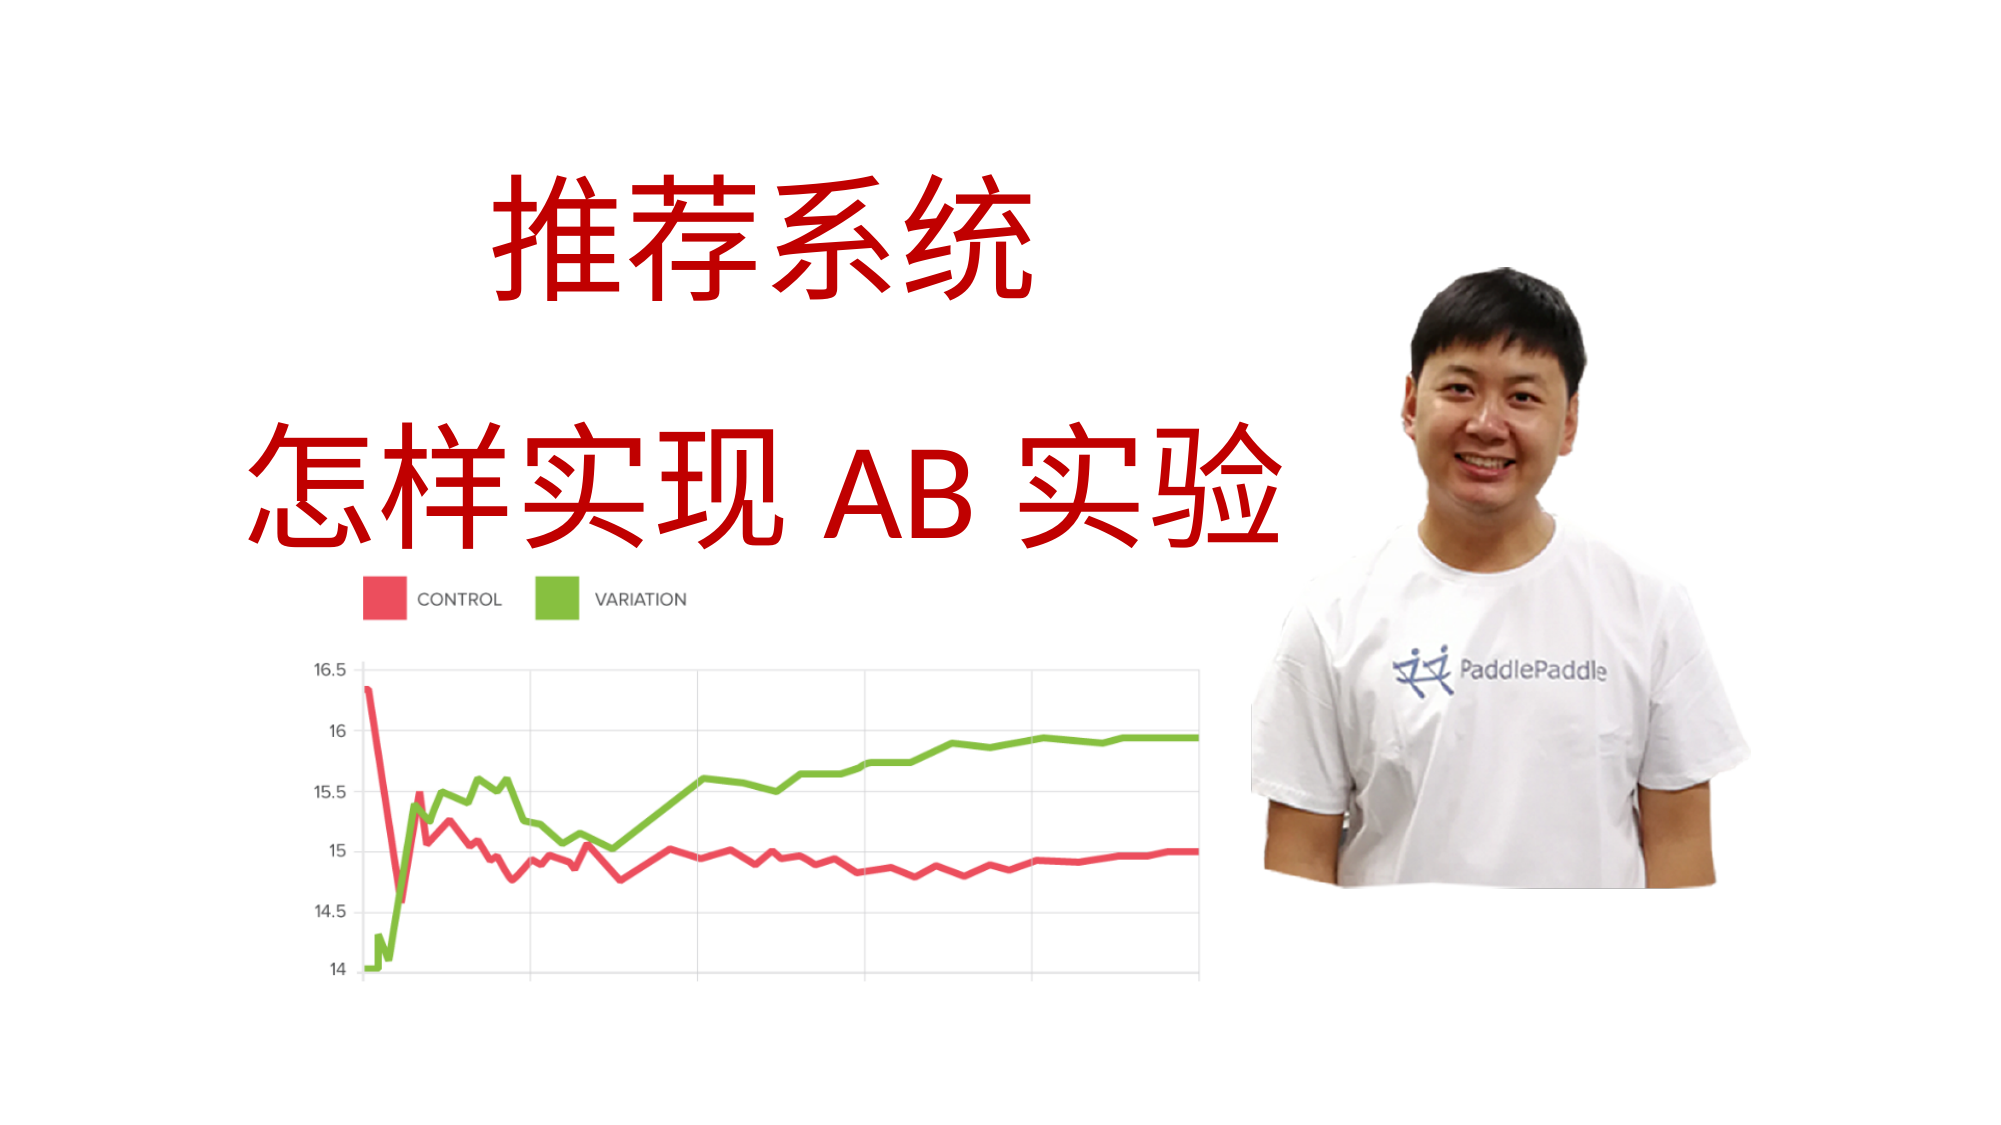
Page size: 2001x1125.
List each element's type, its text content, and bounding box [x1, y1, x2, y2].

title 推荐系统 怎样实现AB实验 [142, 103, 1385, 574]
picture [282, 113, 1933, 1042]
